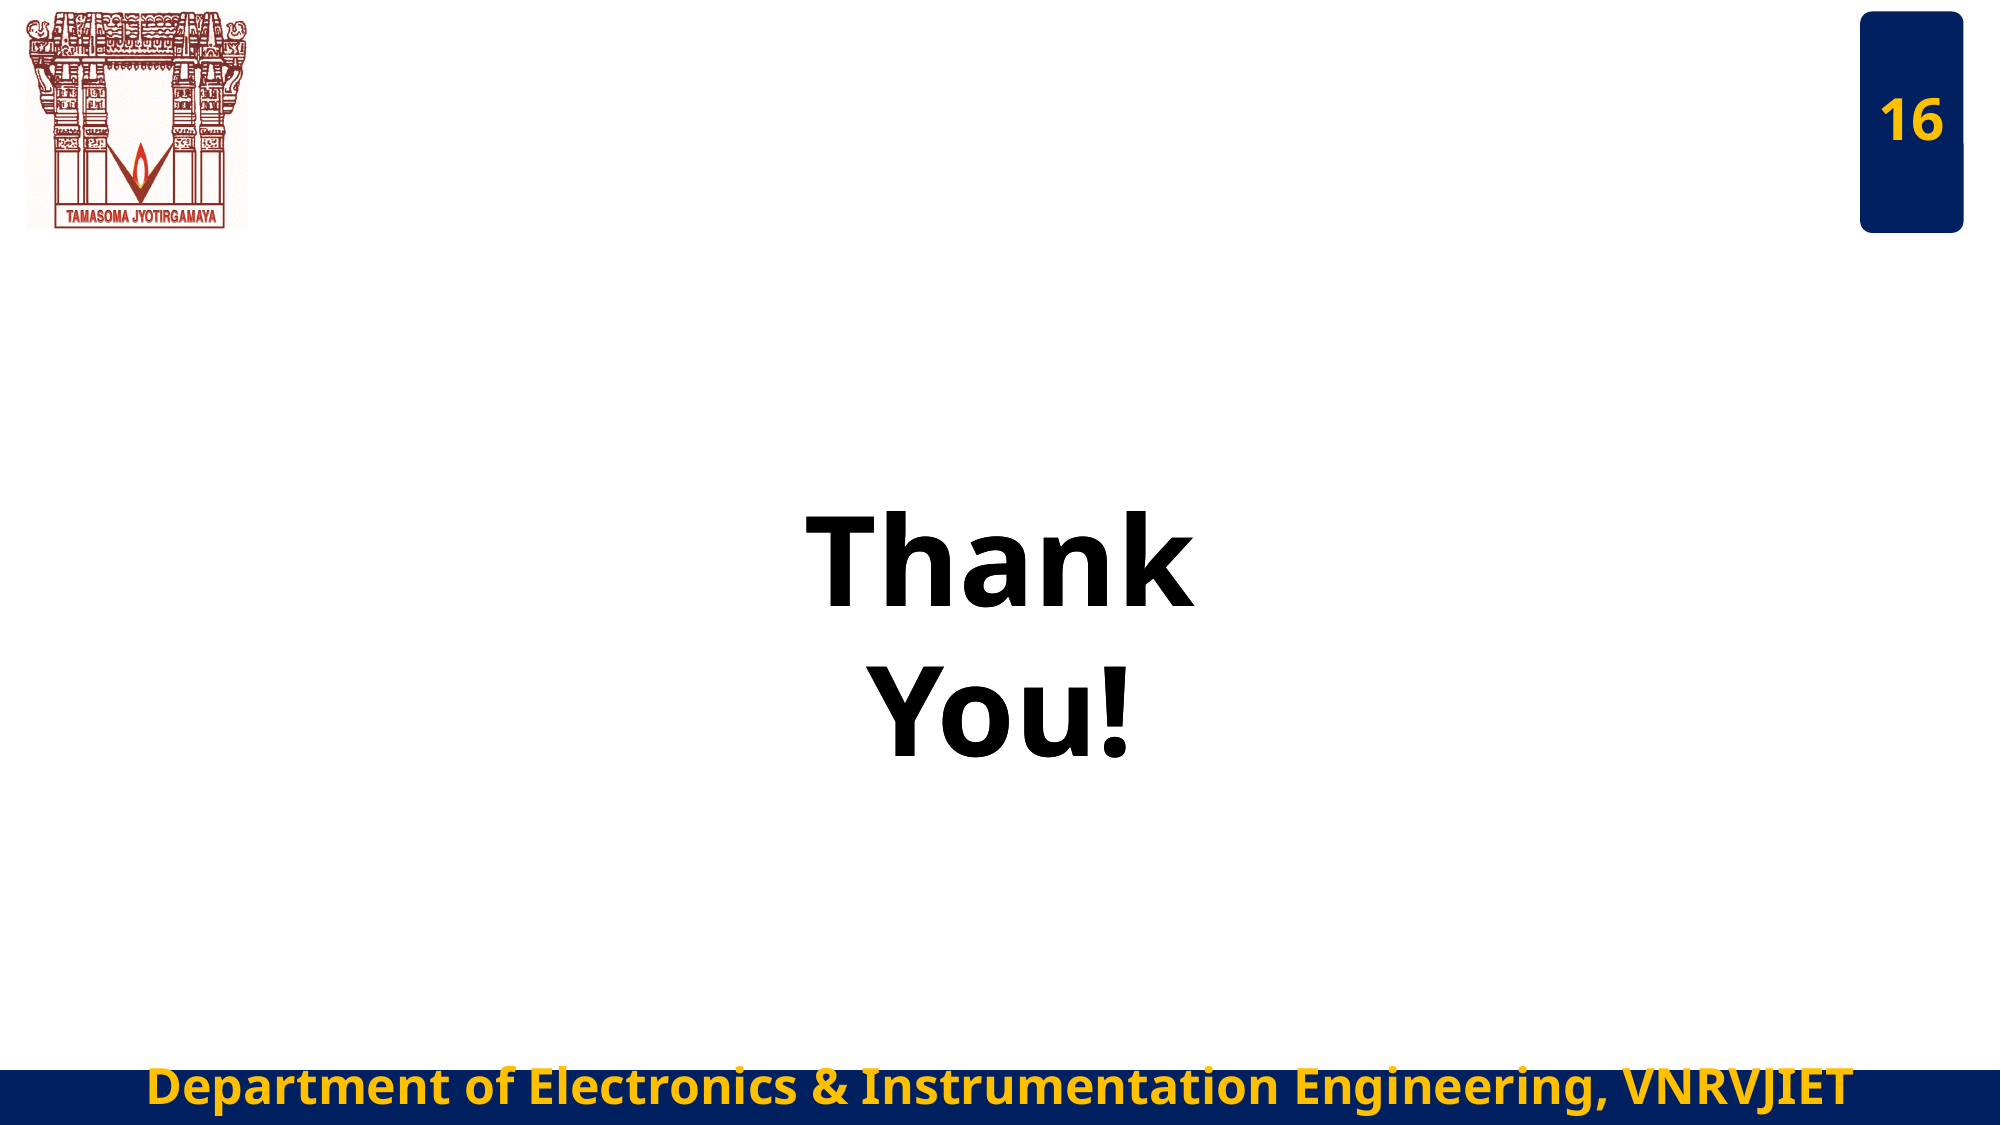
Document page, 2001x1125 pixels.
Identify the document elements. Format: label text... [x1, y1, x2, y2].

picture [25, 11, 248, 229]
slide_number 16 [1857, 8, 1967, 237]
footer Department of Electronics & Instrumentation Engineering, VNRVJIET [0, 1070, 2000, 1125]
